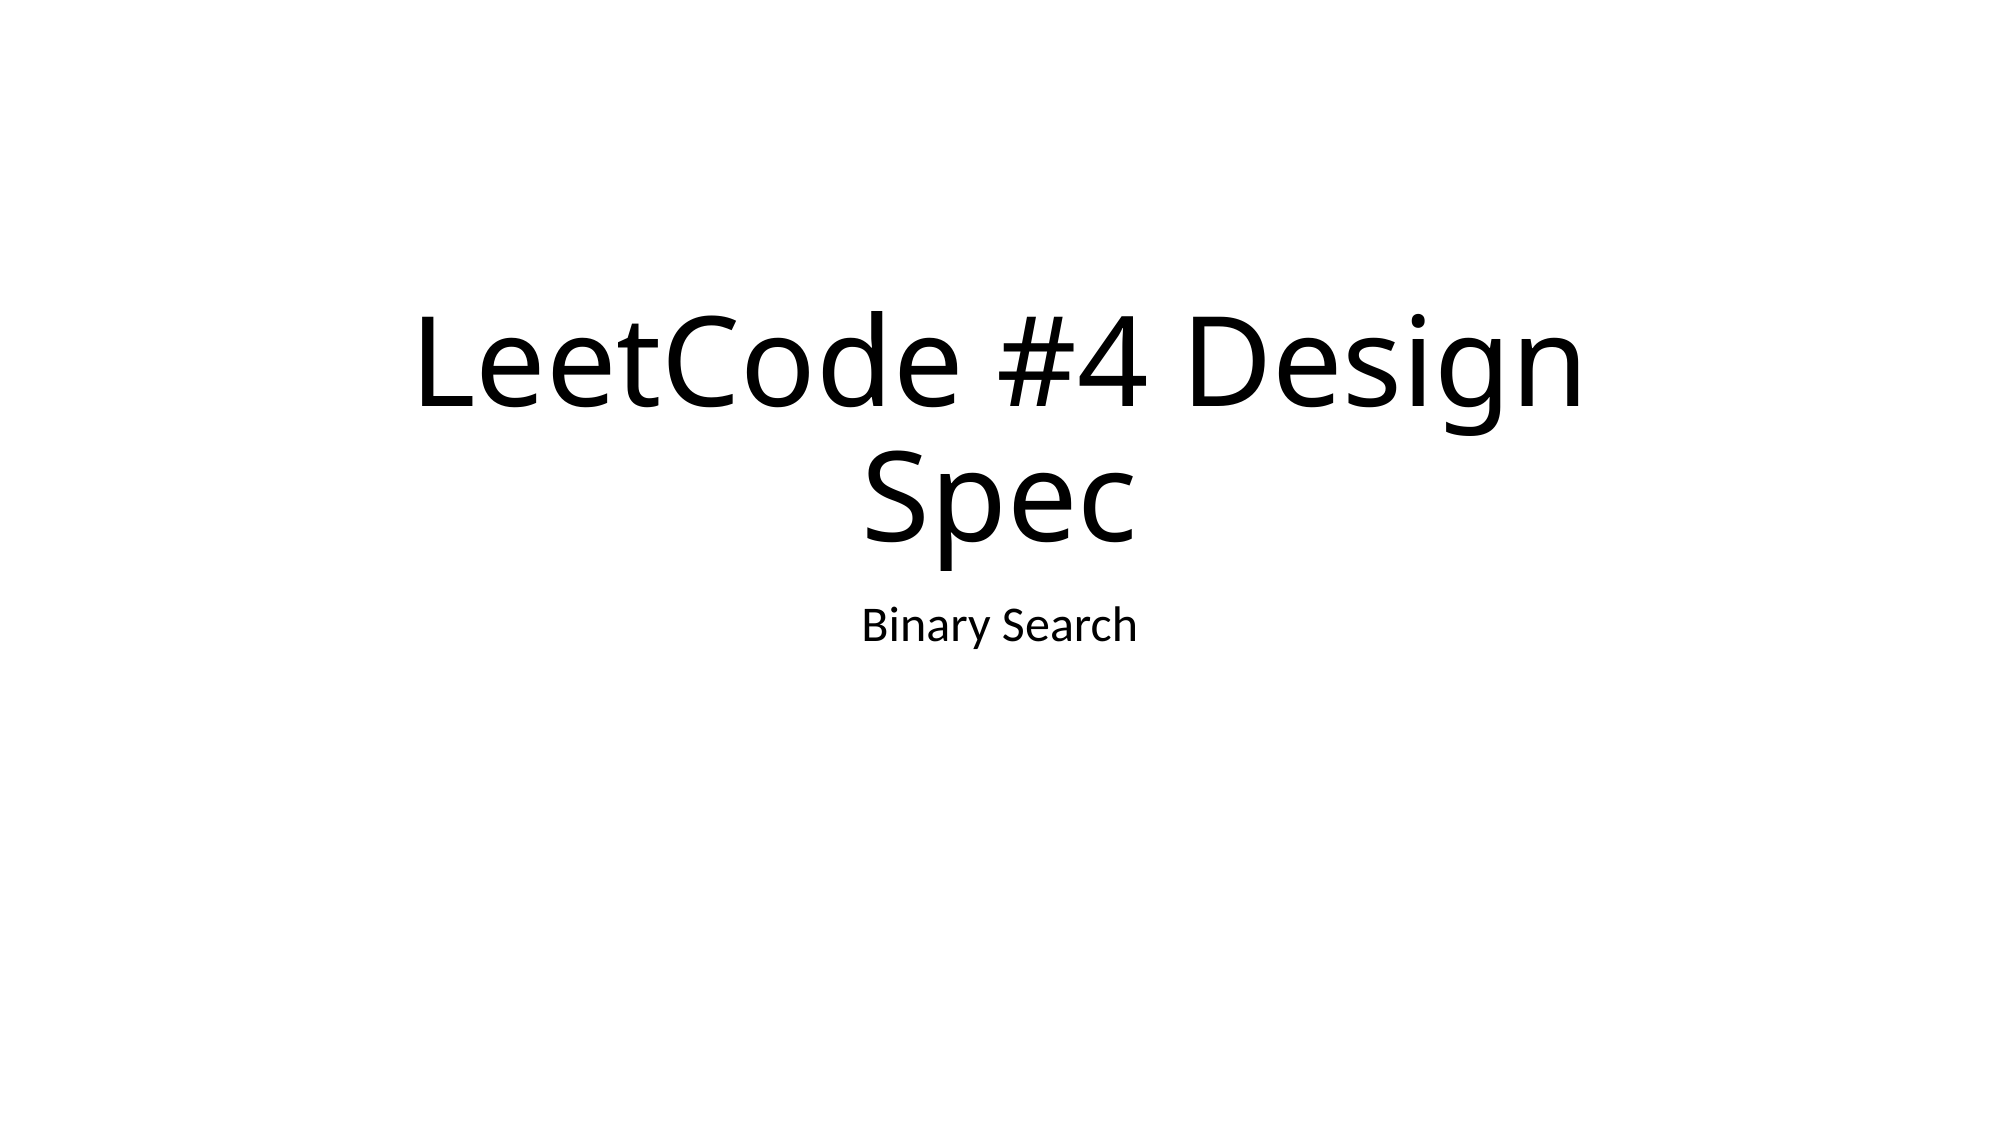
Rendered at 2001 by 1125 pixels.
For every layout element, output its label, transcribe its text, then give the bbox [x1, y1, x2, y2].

title LeetCode #4 Design Spec [249, 184, 1750, 576]
subtitle Binary Search [249, 590, 1750, 863]
